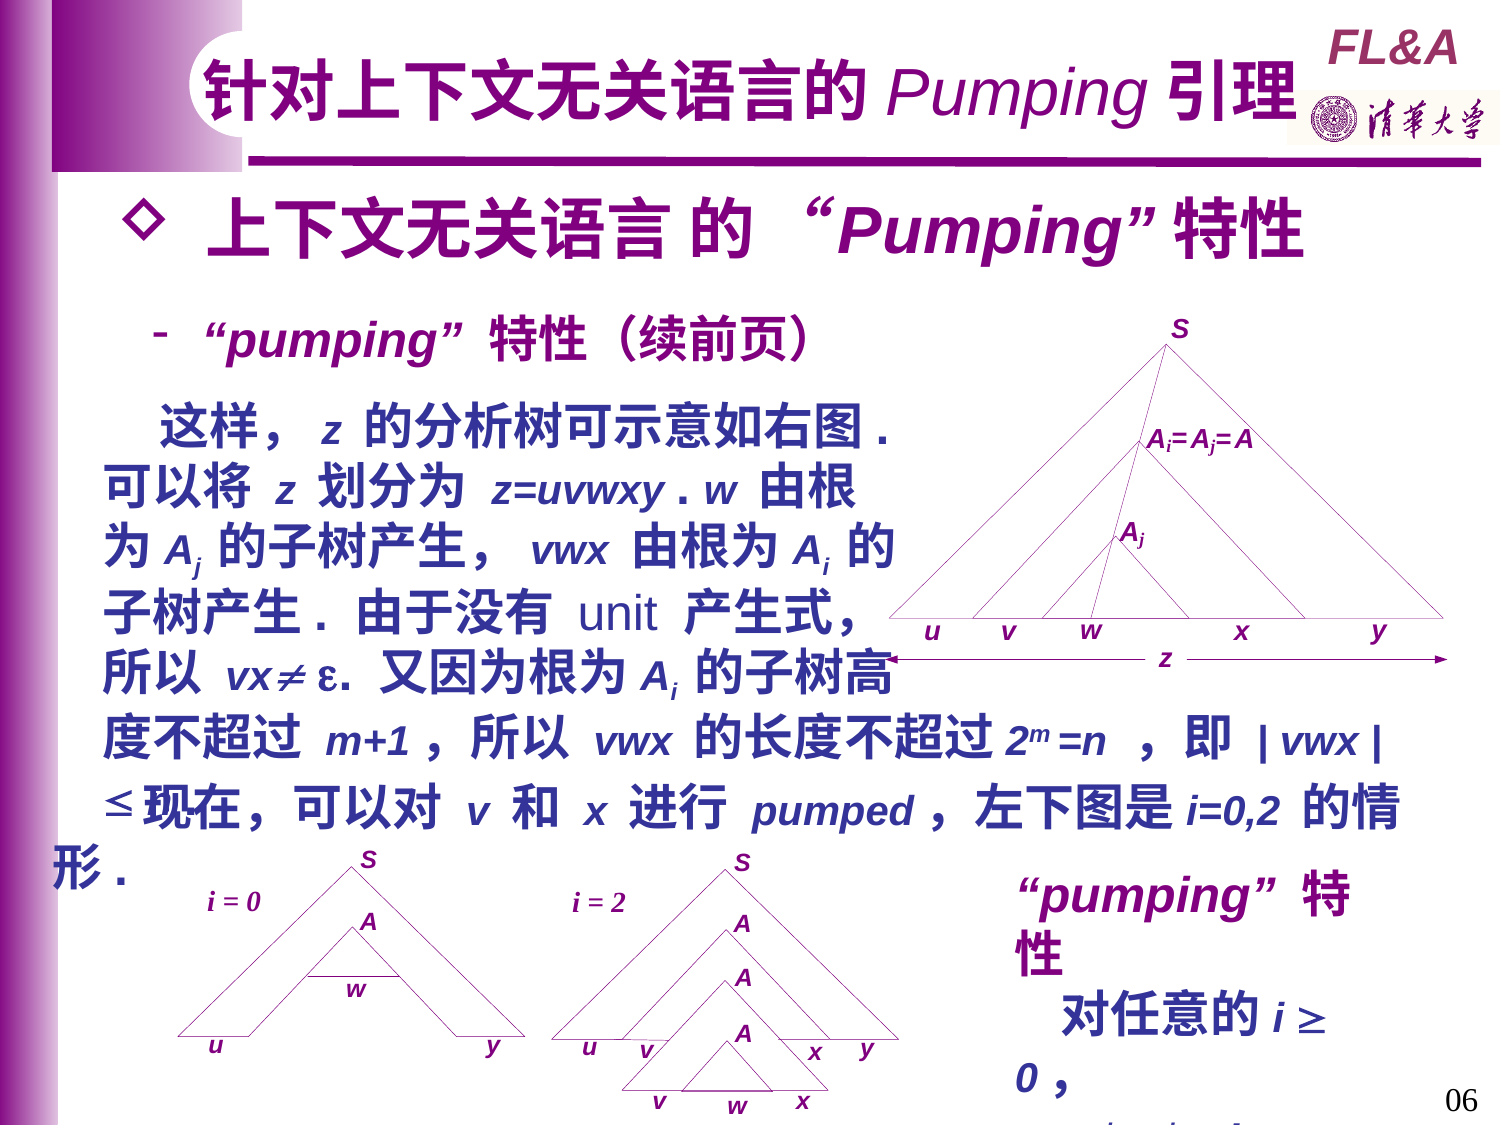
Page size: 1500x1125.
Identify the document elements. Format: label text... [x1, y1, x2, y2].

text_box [174, 840, 902, 1125]
text_box 上下文无关语言 的“Pumping”特性 [99, 174, 1413, 275]
text_box “pumping” 特性 对任意的i  0， uviwxiyL. [999, 903, 1413, 1125]
text_box “pumping” 特性（续前页） [137, 299, 927, 375]
picture [1287, 90, 1500, 145]
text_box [869, 311, 1463, 679]
text_box 针对上下文无关语言的Pumping引理 [187, 37, 1325, 138]
text_box 现在，可以对 v 和 x 进行 pumped，左下图是i=0,2 的情形. [37, 767, 1475, 903]
text_box 这样，z 的分析树可示意如右图. 可以将 z 划分为 z=uvwxy . w 由根 为Aj 的子树产生，vwx 由根为Ai 的 子树产生. 由于没有 unit 产生式， 所以 vx . 又因为根为Ai 的子树高 度不超过 m+1，所以 vwx 的长度不超过2m =n ，即 | vwx |  n . [87, 387, 1438, 767]
text_box 06 [1423, 1070, 1500, 1125]
